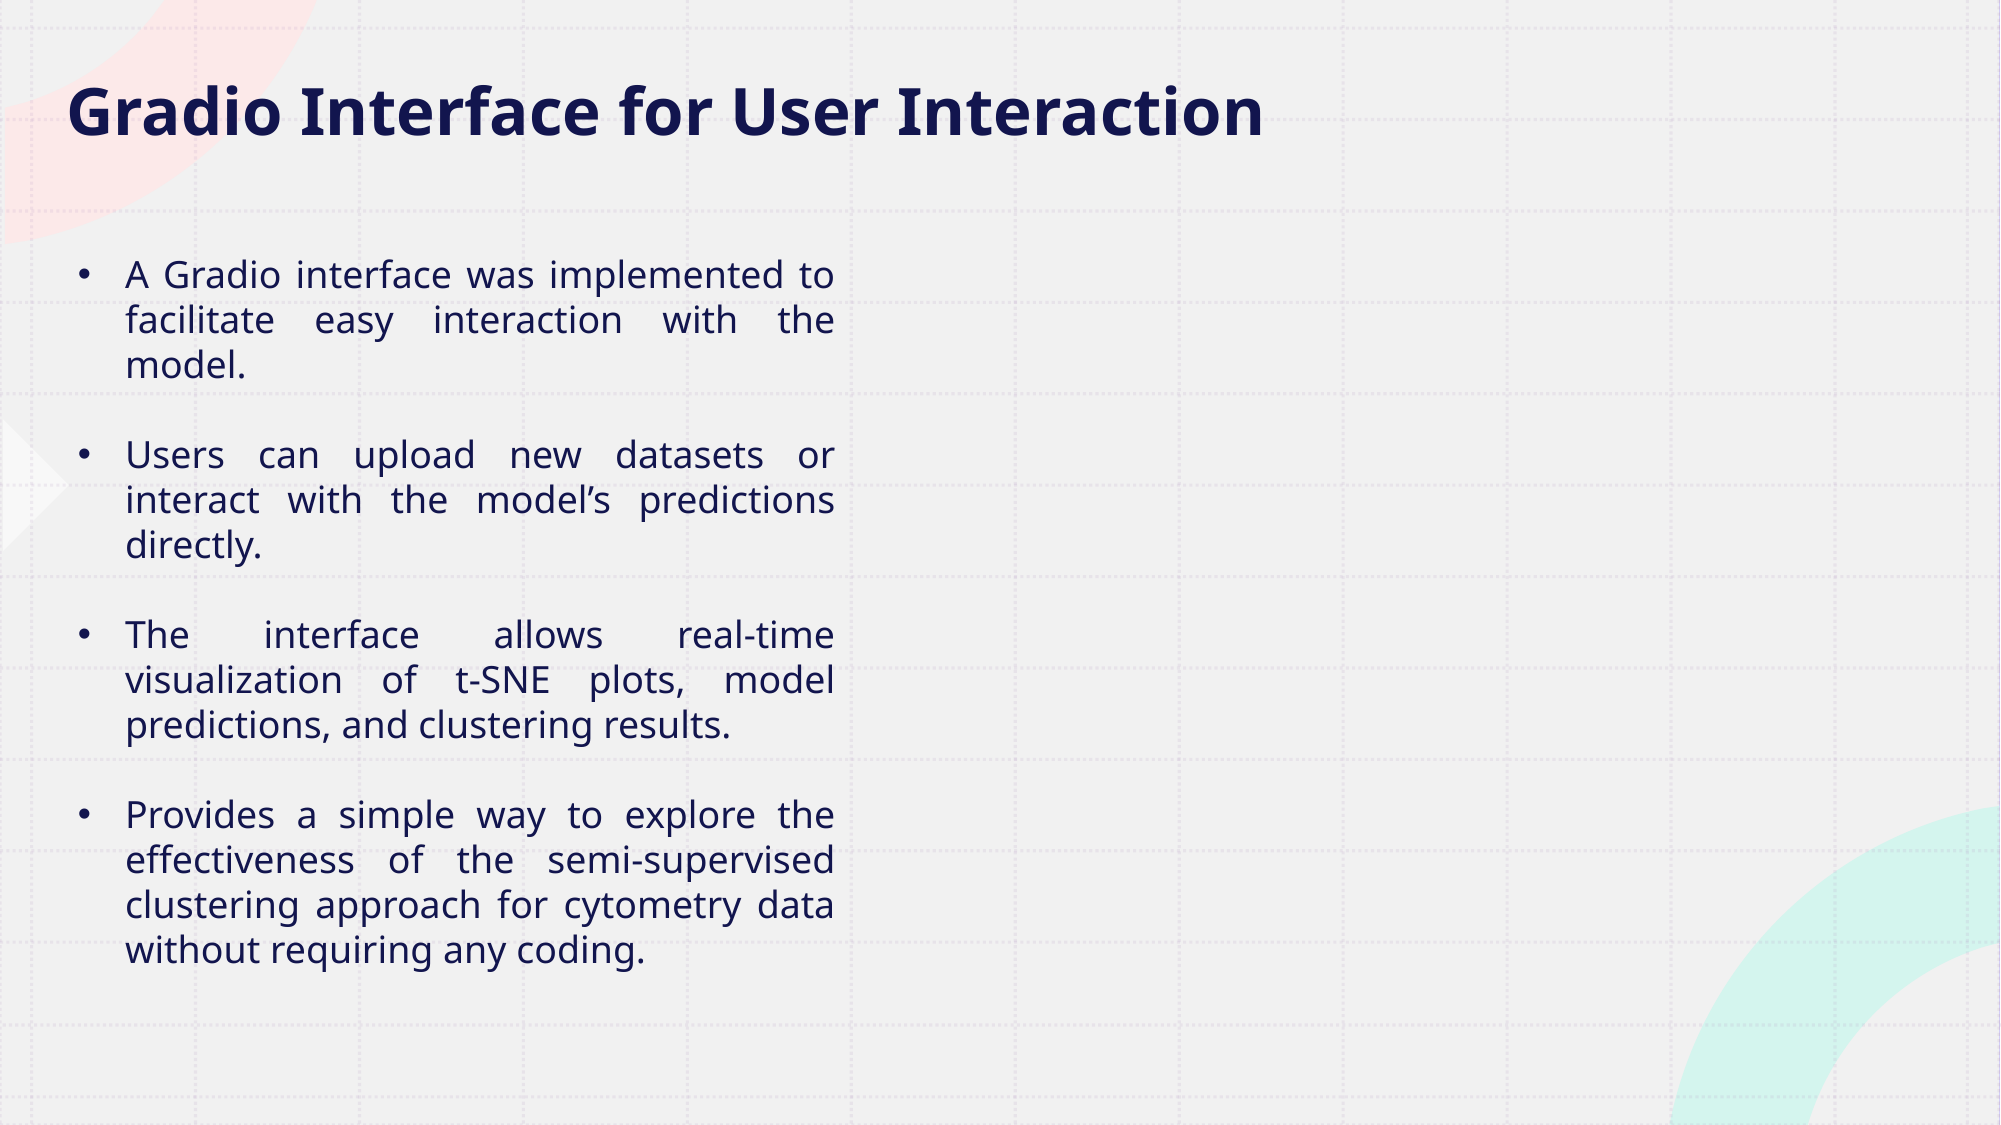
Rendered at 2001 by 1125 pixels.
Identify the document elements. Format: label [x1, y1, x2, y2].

text_box [0, 0, 2000, 1125]
